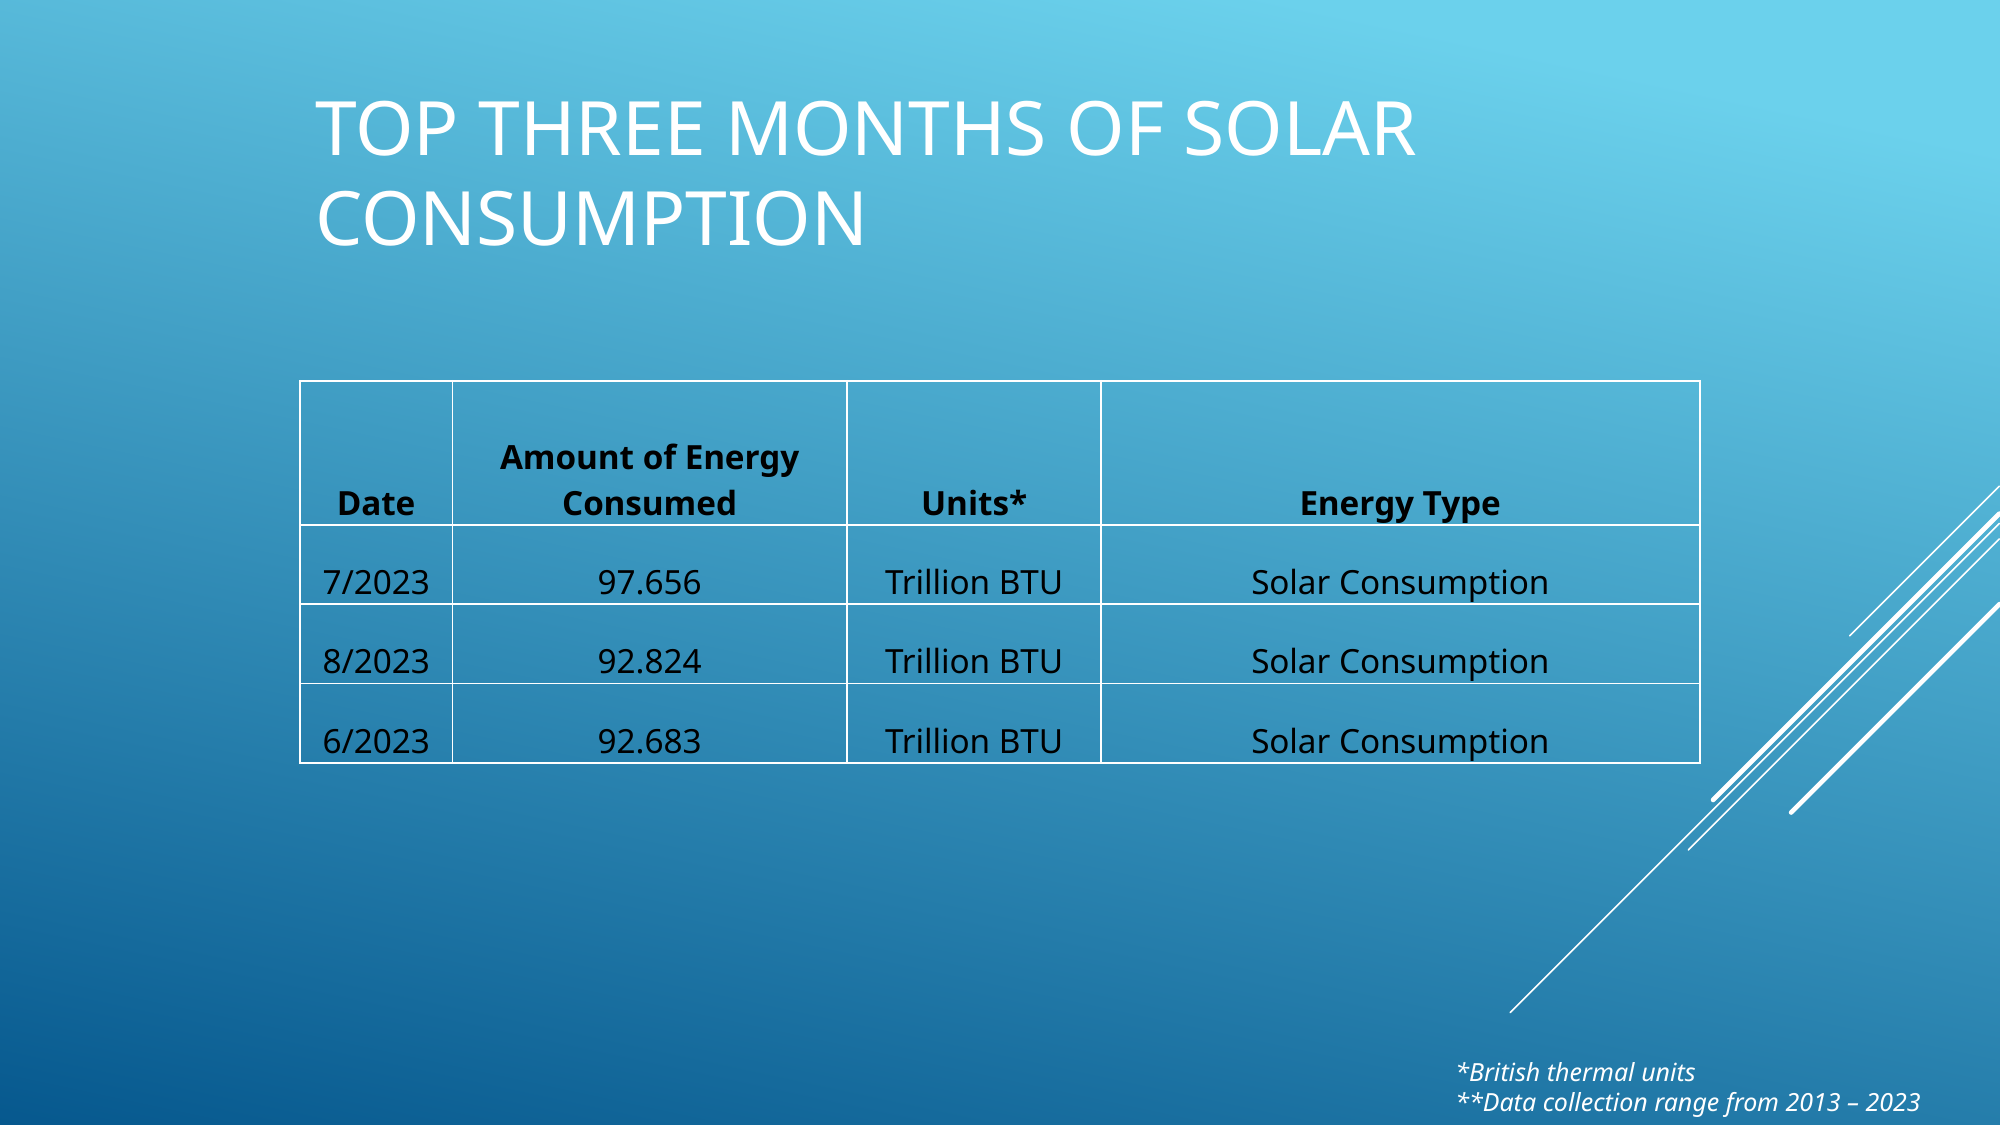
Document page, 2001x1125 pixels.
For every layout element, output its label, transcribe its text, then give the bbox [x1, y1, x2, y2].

table_cell Solar Consumption [1102, 684, 1699, 762]
table_header Units* [848, 382, 1100, 524]
table_cell 92.824 [453, 605, 846, 683]
title Top three months of solar consumption [300, 47, 1700, 295]
table_cell Solar Consumption [1102, 526, 1699, 603]
table_cell 92.683 [453, 684, 846, 762]
table_cell Trillion BTU [848, 605, 1100, 683]
table_cell 6/2023 [301, 684, 452, 762]
table_cell 8/2023 [301, 605, 452, 683]
table_header Date [301, 382, 452, 524]
table_cell 97.656 [453, 526, 846, 603]
table_cell Trillion BTU [848, 526, 1100, 603]
table_cell Solar Consumption [1102, 605, 1699, 683]
table_cell Trillion BTU [848, 684, 1100, 762]
table_header Energy Type [1102, 382, 1699, 524]
text_box *British thermal units **Data collection range from 2013 – 2023 [1440, 1049, 2000, 1124]
table_cell 7/2023 [301, 526, 452, 603]
table_header Amount of Energy Consumed [453, 382, 846, 524]
